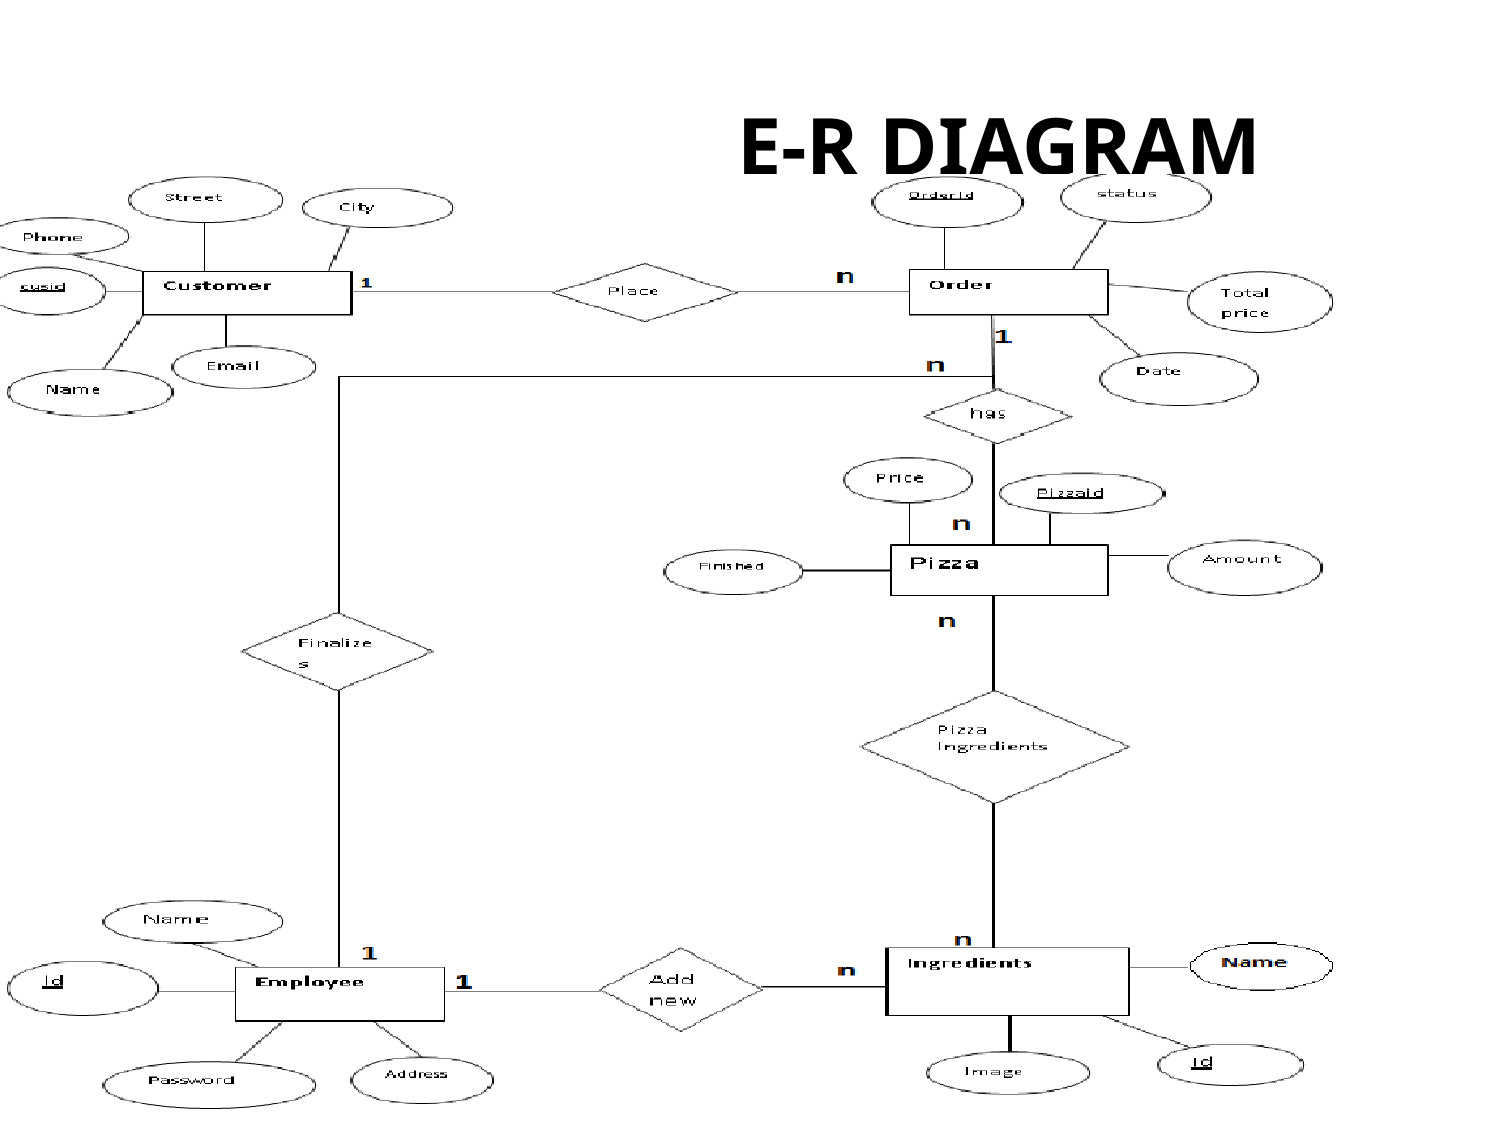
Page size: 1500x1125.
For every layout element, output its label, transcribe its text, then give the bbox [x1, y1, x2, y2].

title E-R DIAGRAM [75, 45, 1425, 173]
picture [0, 174, 1500, 1125]
